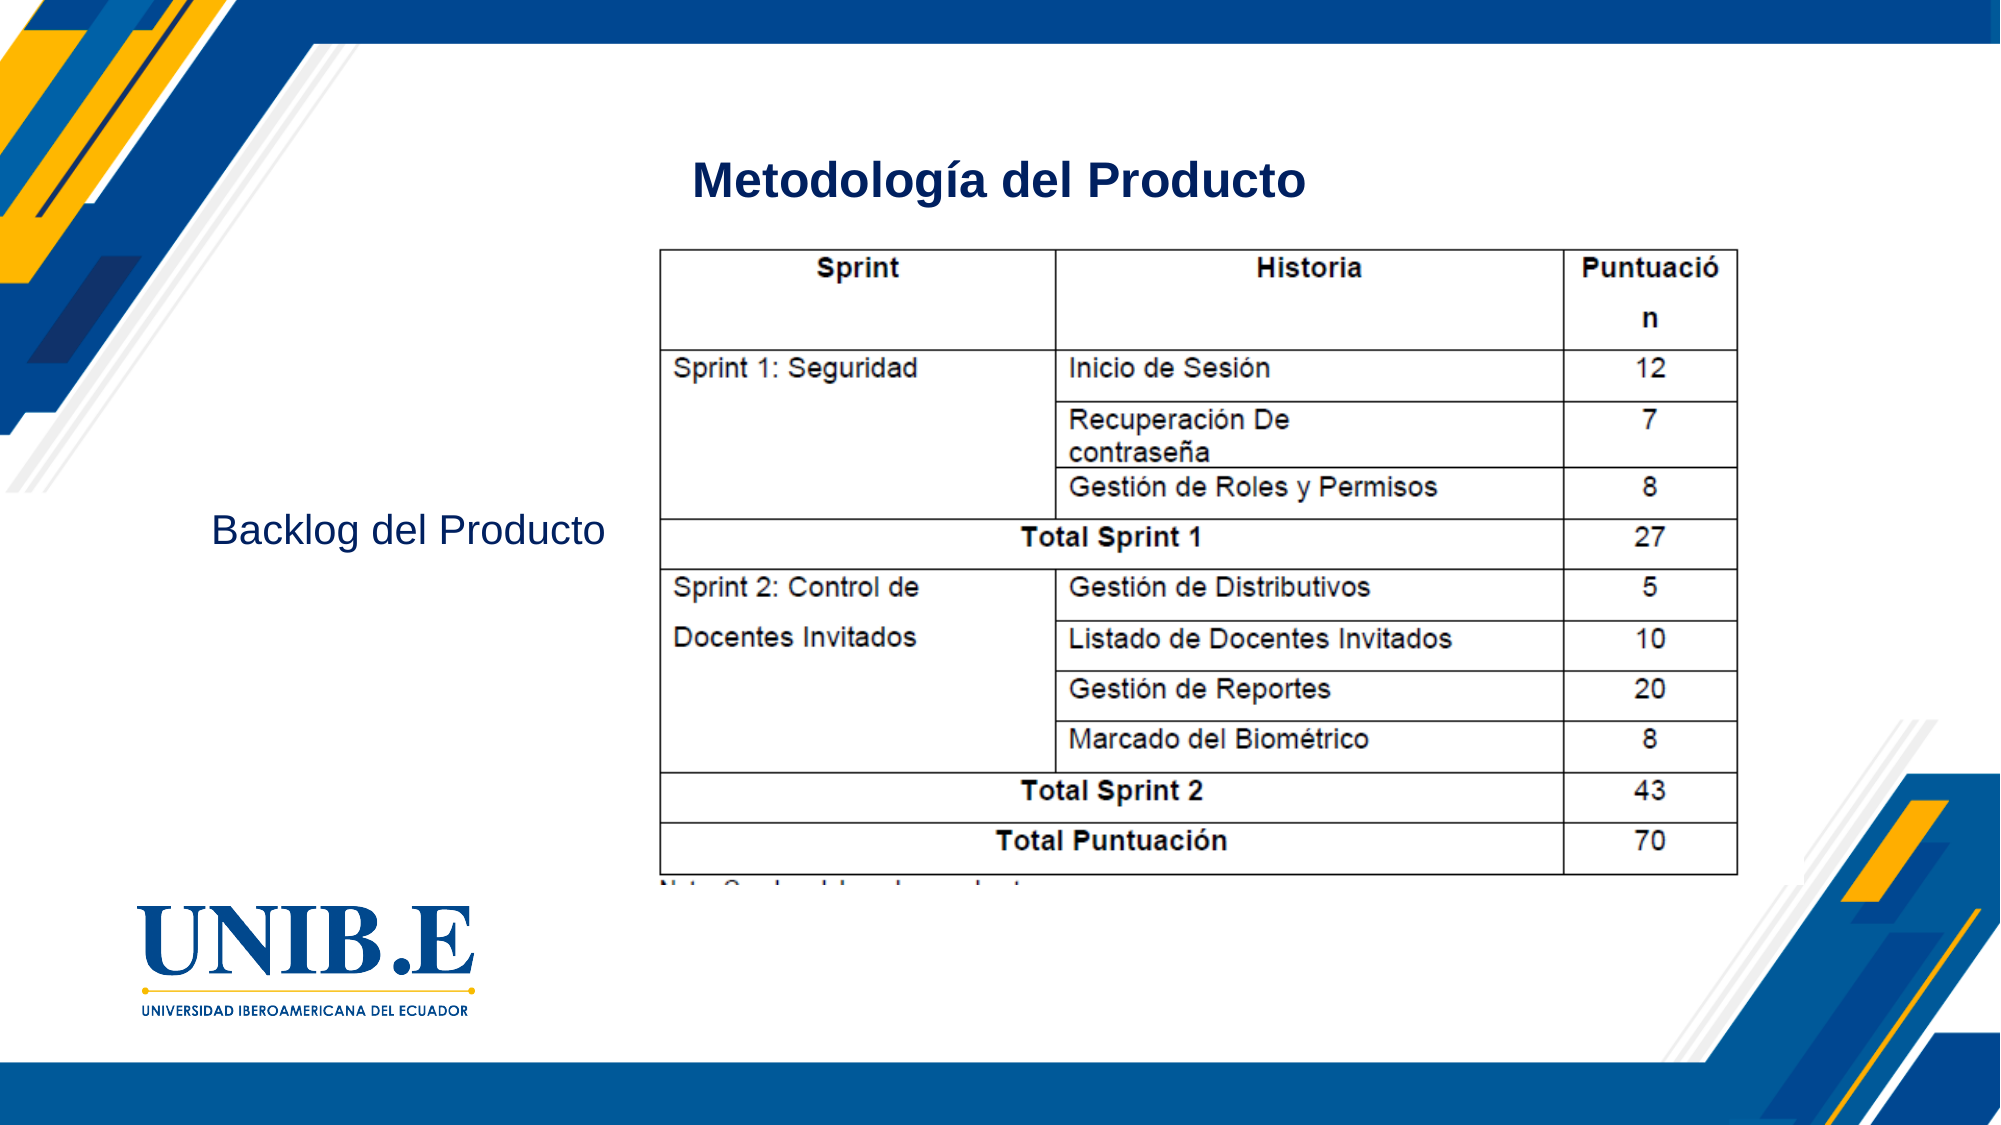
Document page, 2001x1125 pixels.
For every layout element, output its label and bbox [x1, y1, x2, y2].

picture [641, 240, 1804, 885]
picture [137, 906, 475, 1016]
list [0, 0, 2000, 1125]
